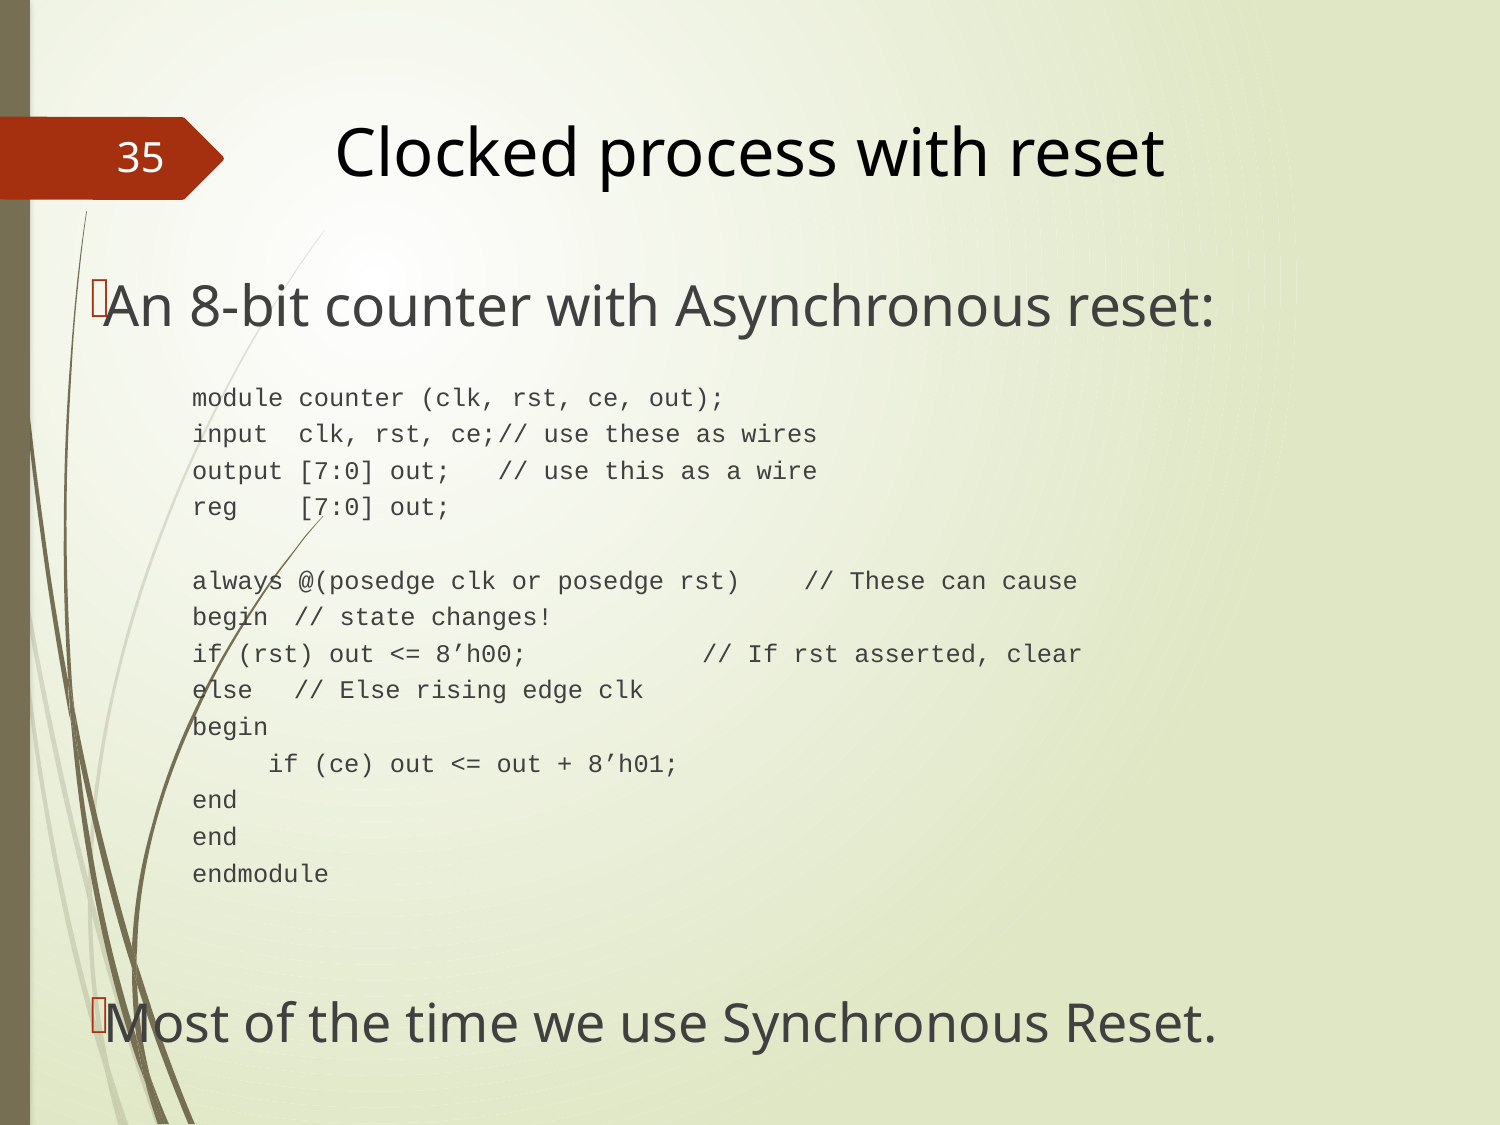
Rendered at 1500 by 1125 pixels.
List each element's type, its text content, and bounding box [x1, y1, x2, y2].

list An 8-bit counter with Asynchronous reset: module counter (clk, rst, ce, out); input clk, rst, ce; // use these as wires output [7:0] out; // use this as a wire reg [7:0] out; always @(posedge clk or posedge rst) // These can cause begin // state changes! if (rst) out <= 8’h00; // If rst asserted, clear else // Else rising edge clk begin if (ce) out <= out + 8’h01; end end endmodule Most of the time we use Synchronous Reset. [75, 262, 1425, 1062]
title Clocked process with reset [319, 102, 1400, 262]
slide_number 35 [83, 129, 180, 190]
